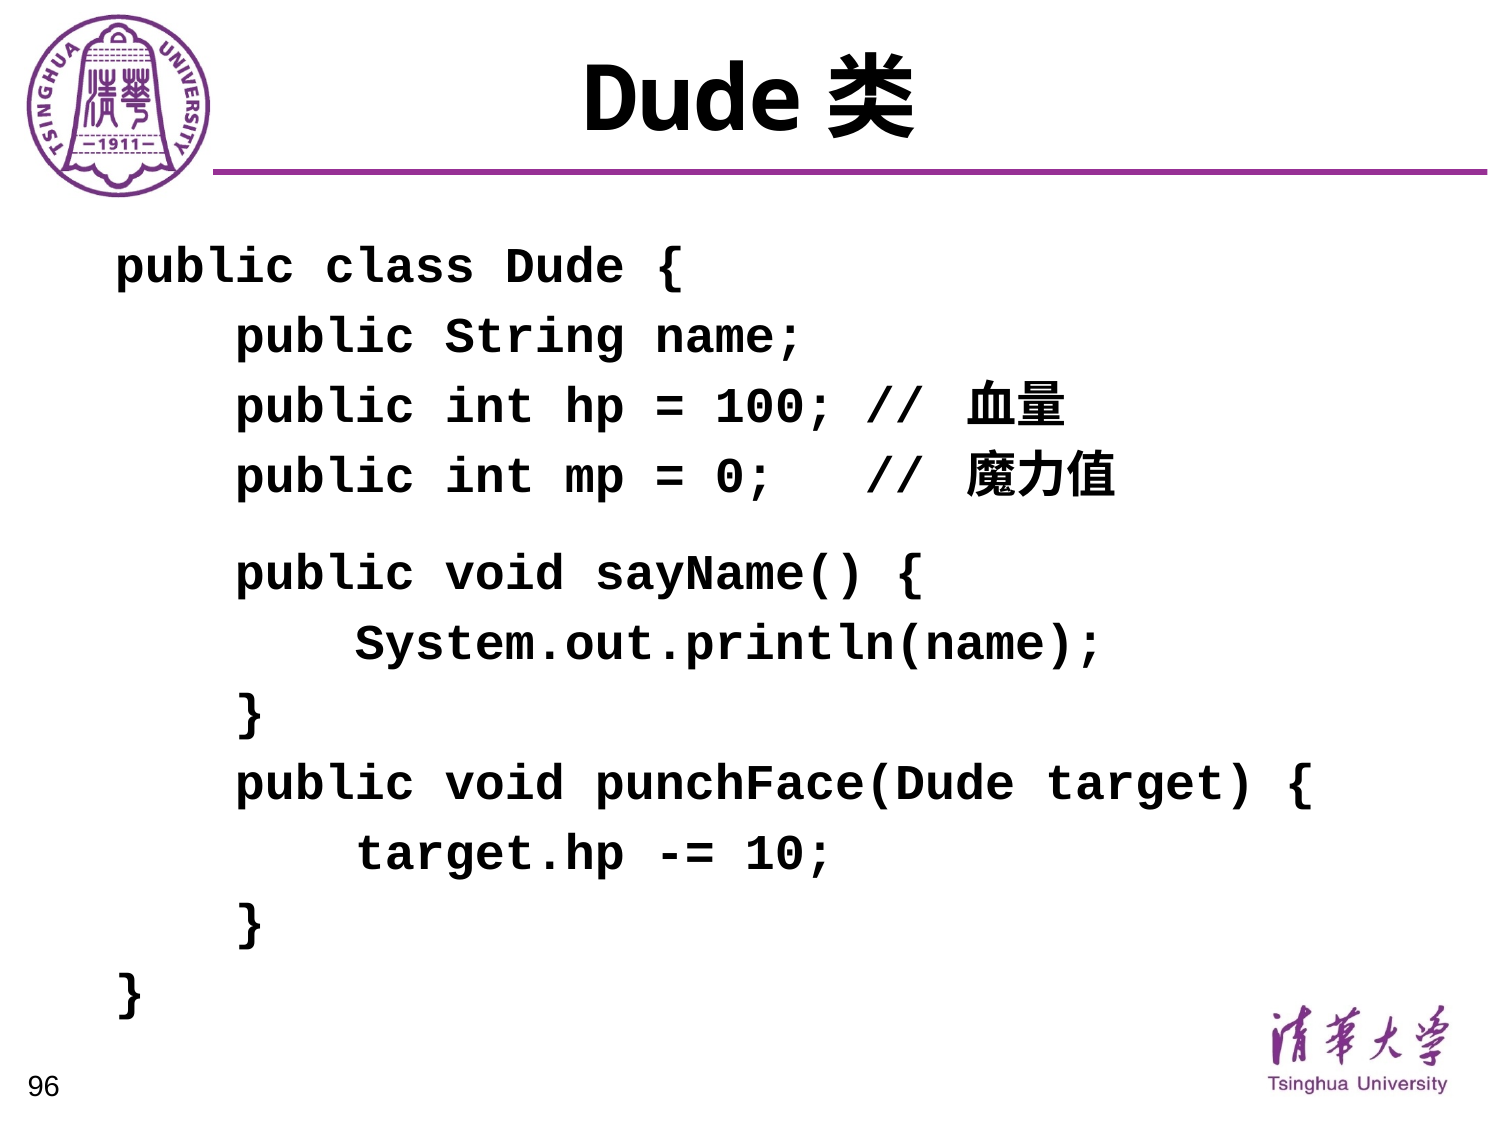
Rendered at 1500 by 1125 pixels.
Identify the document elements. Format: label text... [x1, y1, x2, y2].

title Dude类 [24, 37, 1476, 151]
picture [24, 151, 213, 200]
picture [24, 12, 213, 37]
footer 96 [12, 1059, 176, 1125]
text_box public class Dude { public String name; public int hp = 100; // 血量 public int mp = 0; // 魔力值 public void sayName() { System.out.println(name); } public void punchFace(Dude target) { target.hp -= 10; } } [99, 224, 1413, 1027]
picture [1262, 999, 1454, 1101]
